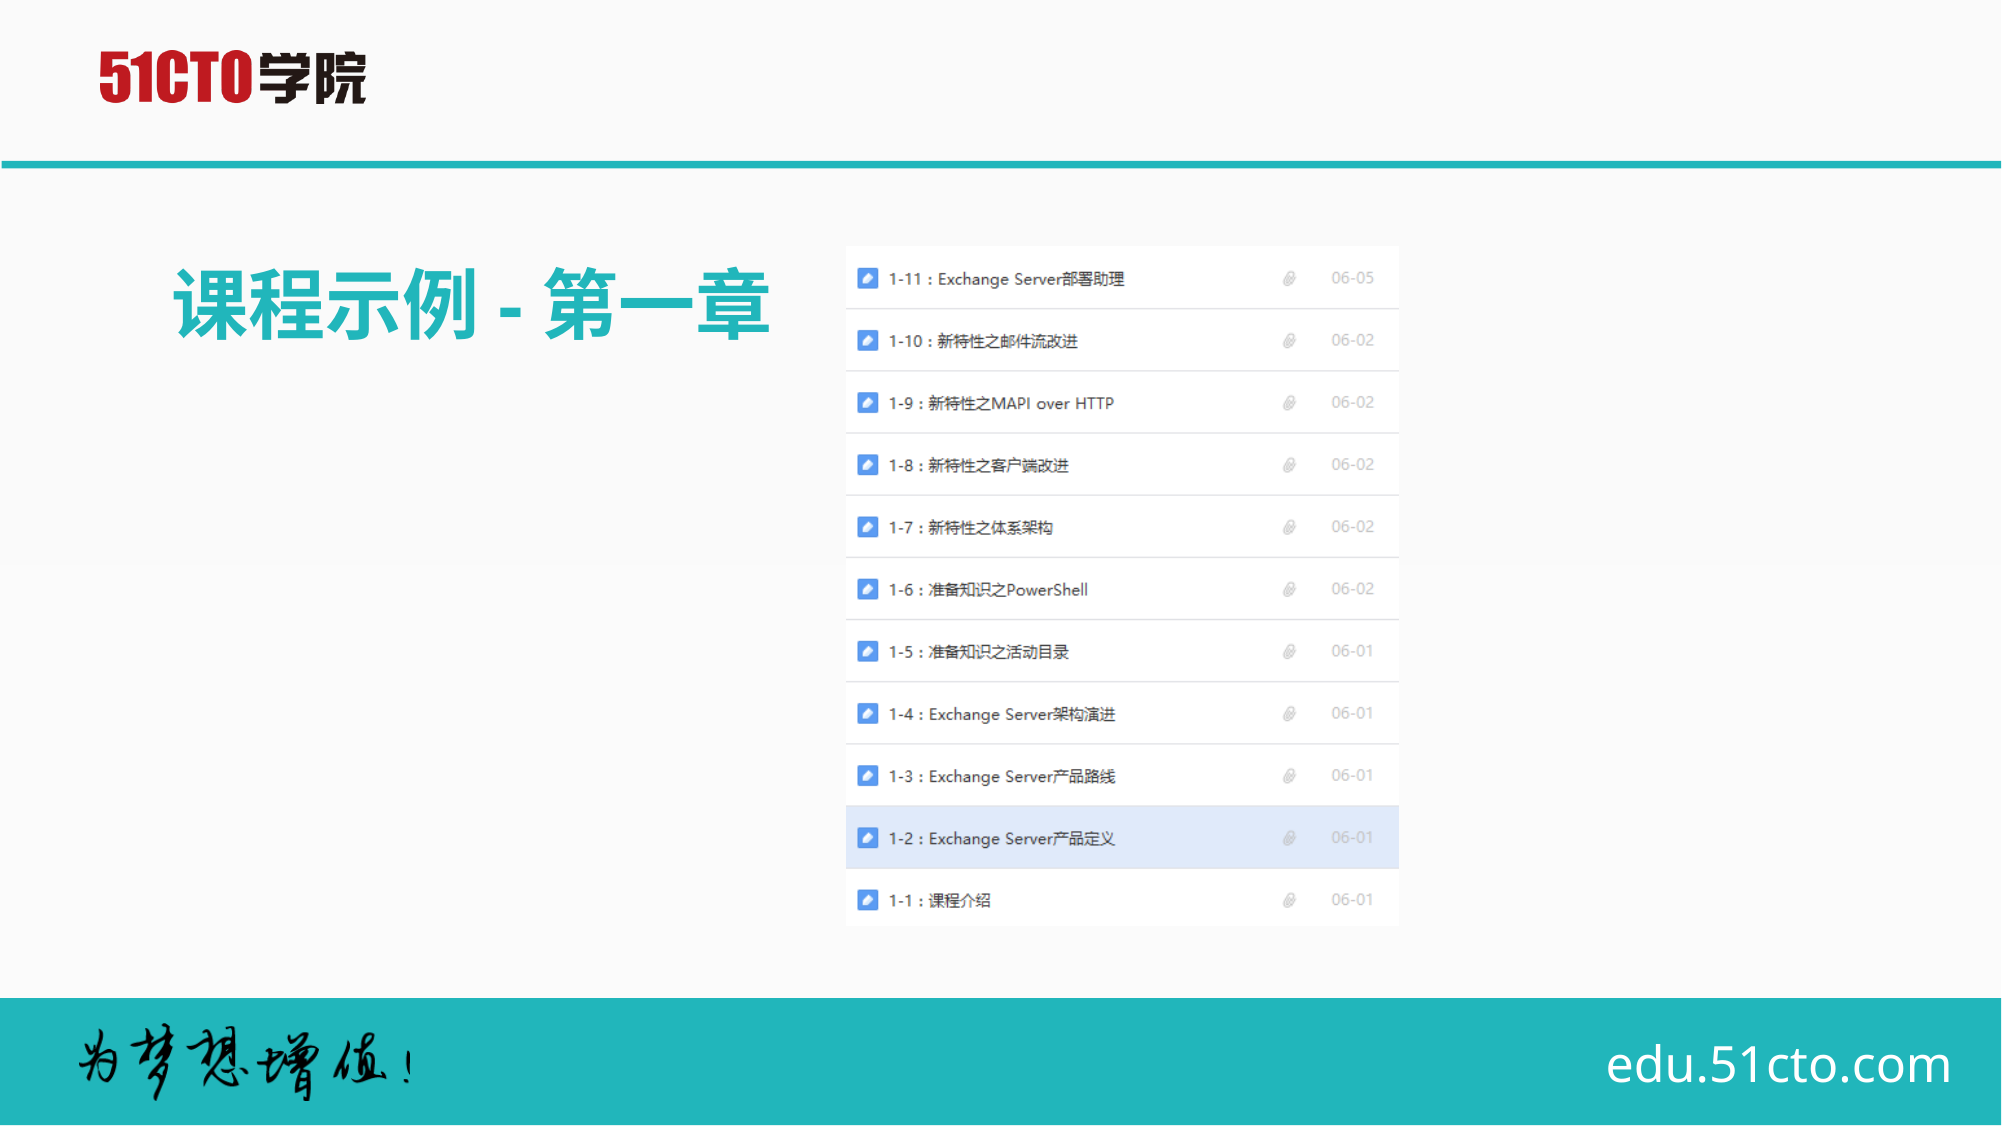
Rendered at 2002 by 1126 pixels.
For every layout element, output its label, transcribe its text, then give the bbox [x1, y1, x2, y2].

title 课程示例-第一章 [156, 243, 1831, 362]
picture [846, 246, 1400, 926]
picture [100, 50, 366, 104]
picture [79, 1023, 410, 1101]
